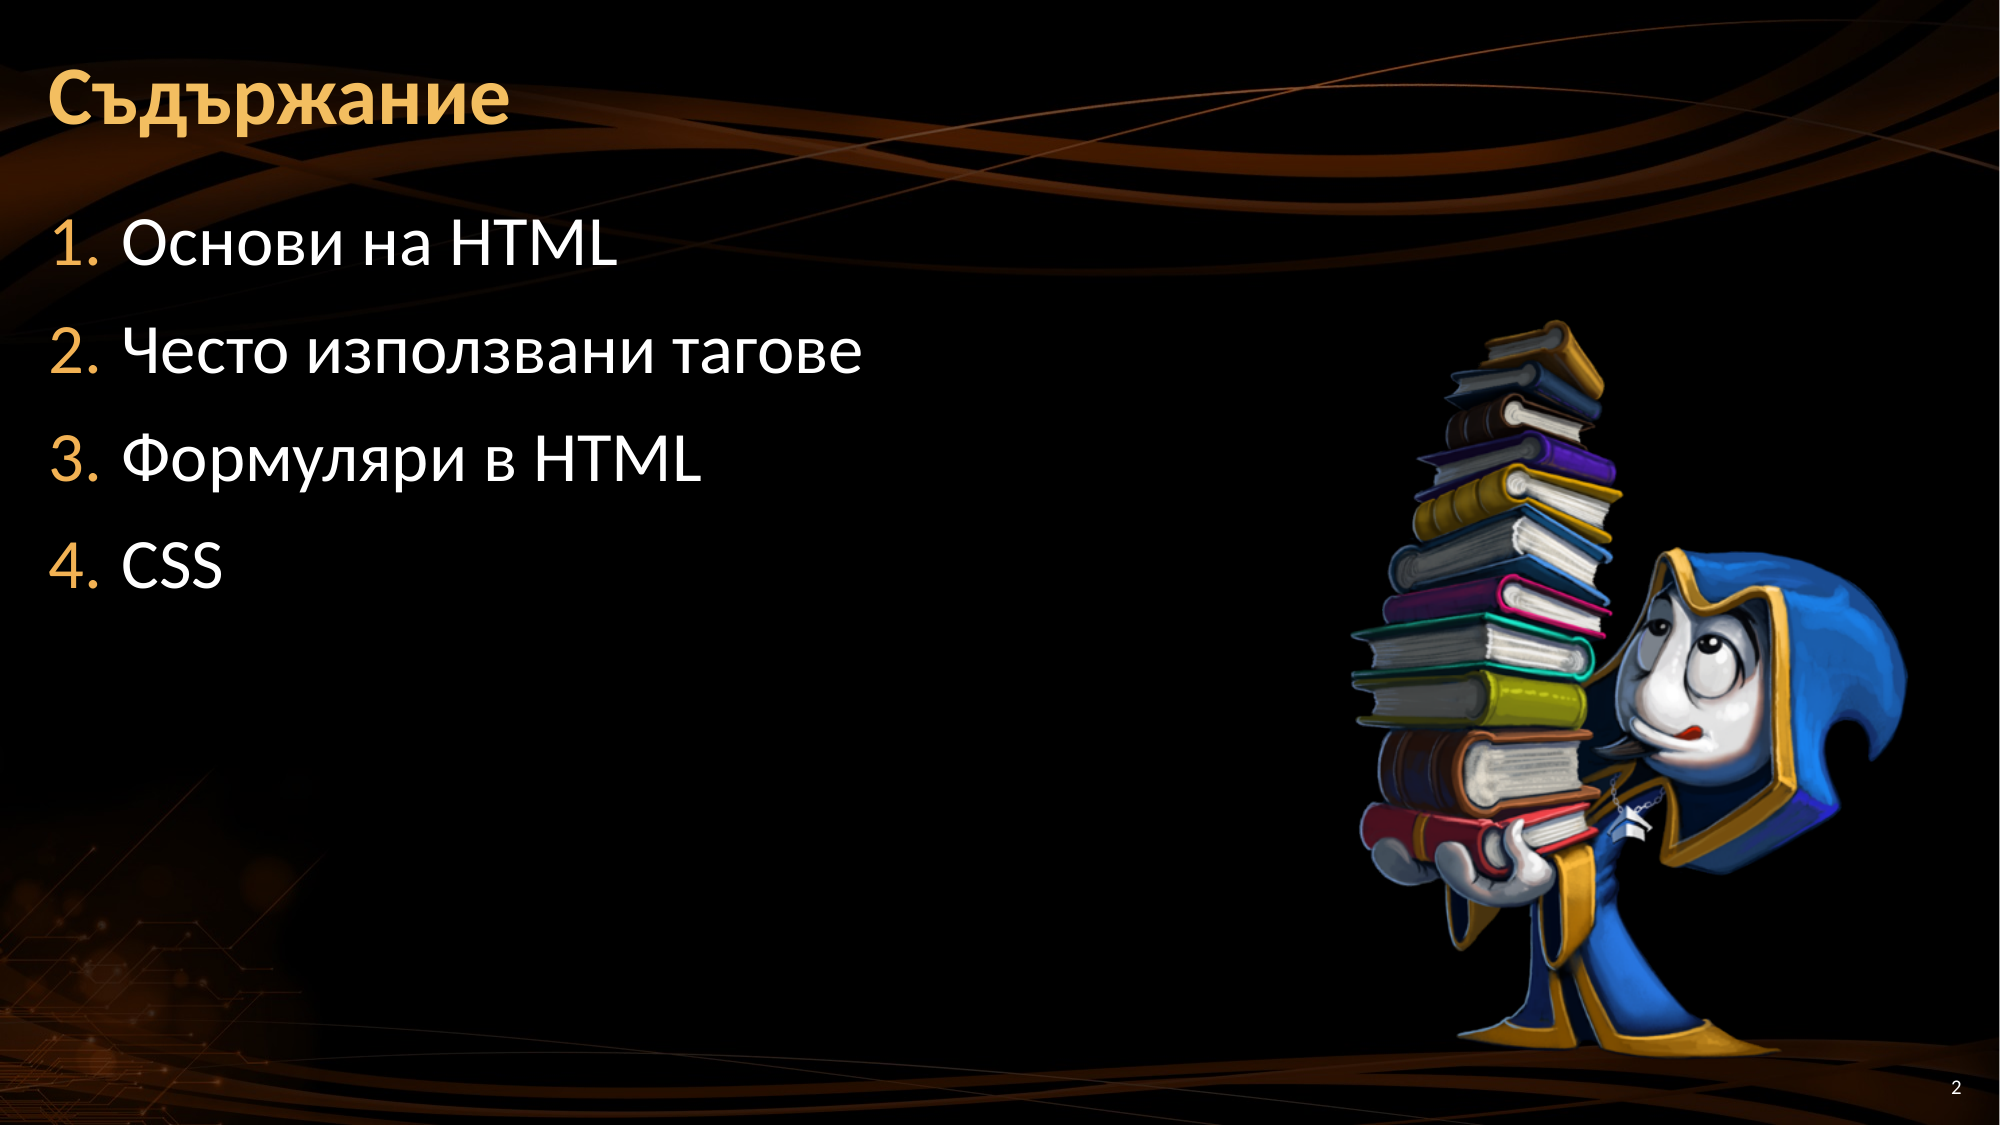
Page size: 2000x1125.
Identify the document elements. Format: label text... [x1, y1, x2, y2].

title Съдържание [30, 6, 1968, 189]
slide_number 2 [1897, 1070, 1968, 1103]
picture [0, 0, 2000, 1125]
list Основи на HTML Често използвани тагове Формуляри в HTML CSS [31, 189, 1968, 1103]
